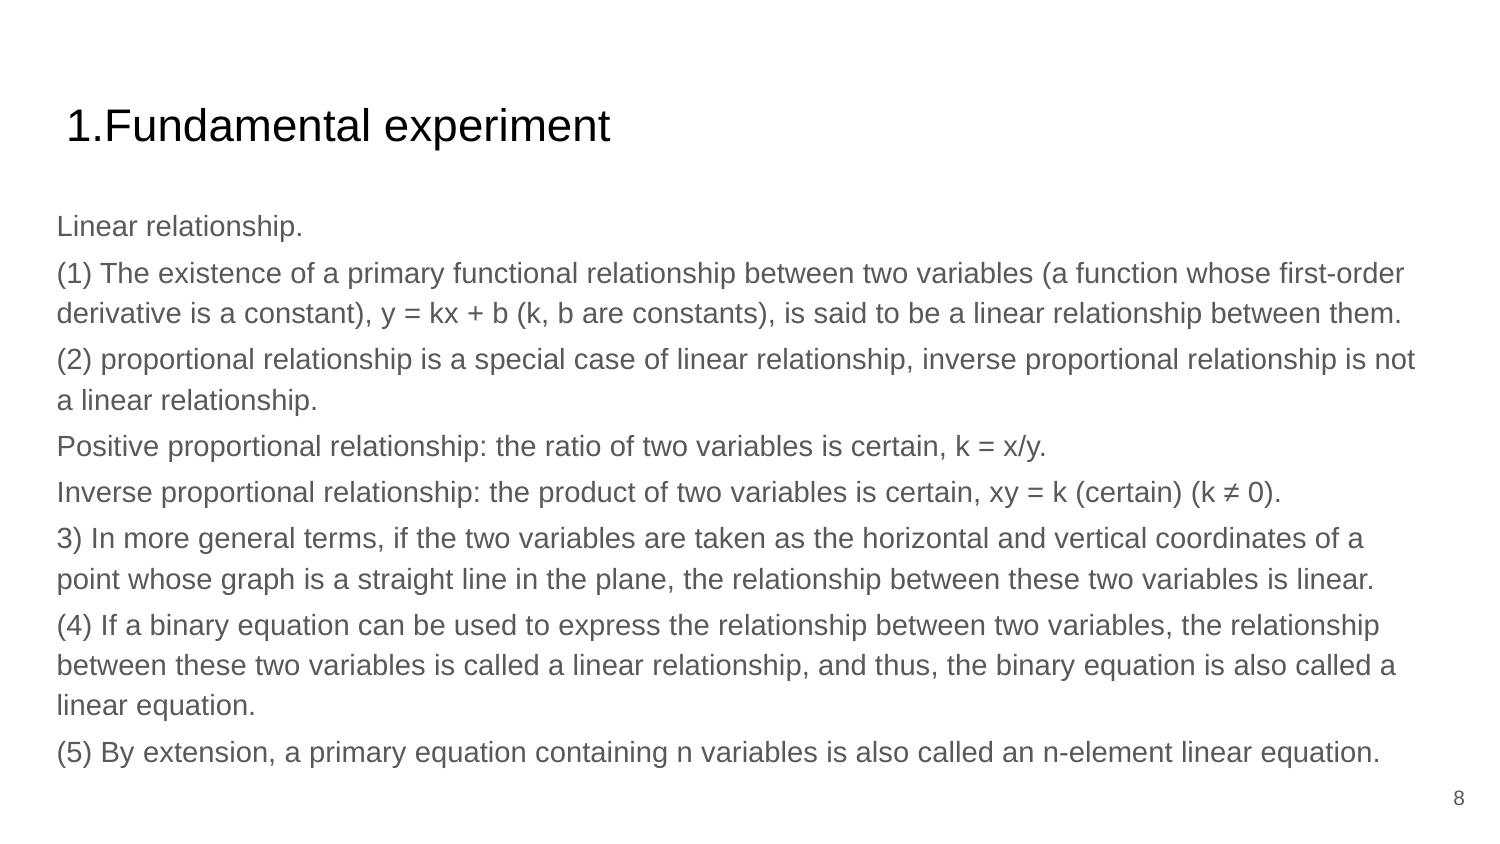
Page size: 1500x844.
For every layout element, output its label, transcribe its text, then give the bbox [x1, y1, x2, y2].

slide_number ‹#› [1389, 764, 1480, 830]
list Linear relationship. (1) The existence of a primary functional relationship between two variables (a function whose first-order derivative is a constant), y = kx + b (k, b are constants), is said to be a linear relationship between them. (2) proportional relationship is a special case of linear relationship, inverse proportional relationship is not a linear relationship. Positive proportional relationship: the ratio of two variables is certain, k = x/y. Inverse proportional relationship: the product of two variables is certain, xy = k (certain) (k ≠ 0). 3) In more general terms, if the two variables are taken as the horizontal and vertical coordinates of a point whose graph is a straight line in the plane, the relationship between these two variables is linear. (4) If a binary equation can be used to express the relationship between two variables, the relationship between these two variables is called a linear relationship, and thus, the binary equation is also called a linear equation. (5) By extension, a primary equation containing n variables is also called an n-element linear equation. [41, 187, 1440, 818]
title 1.Fundamental experiment [51, 72, 1449, 167]
